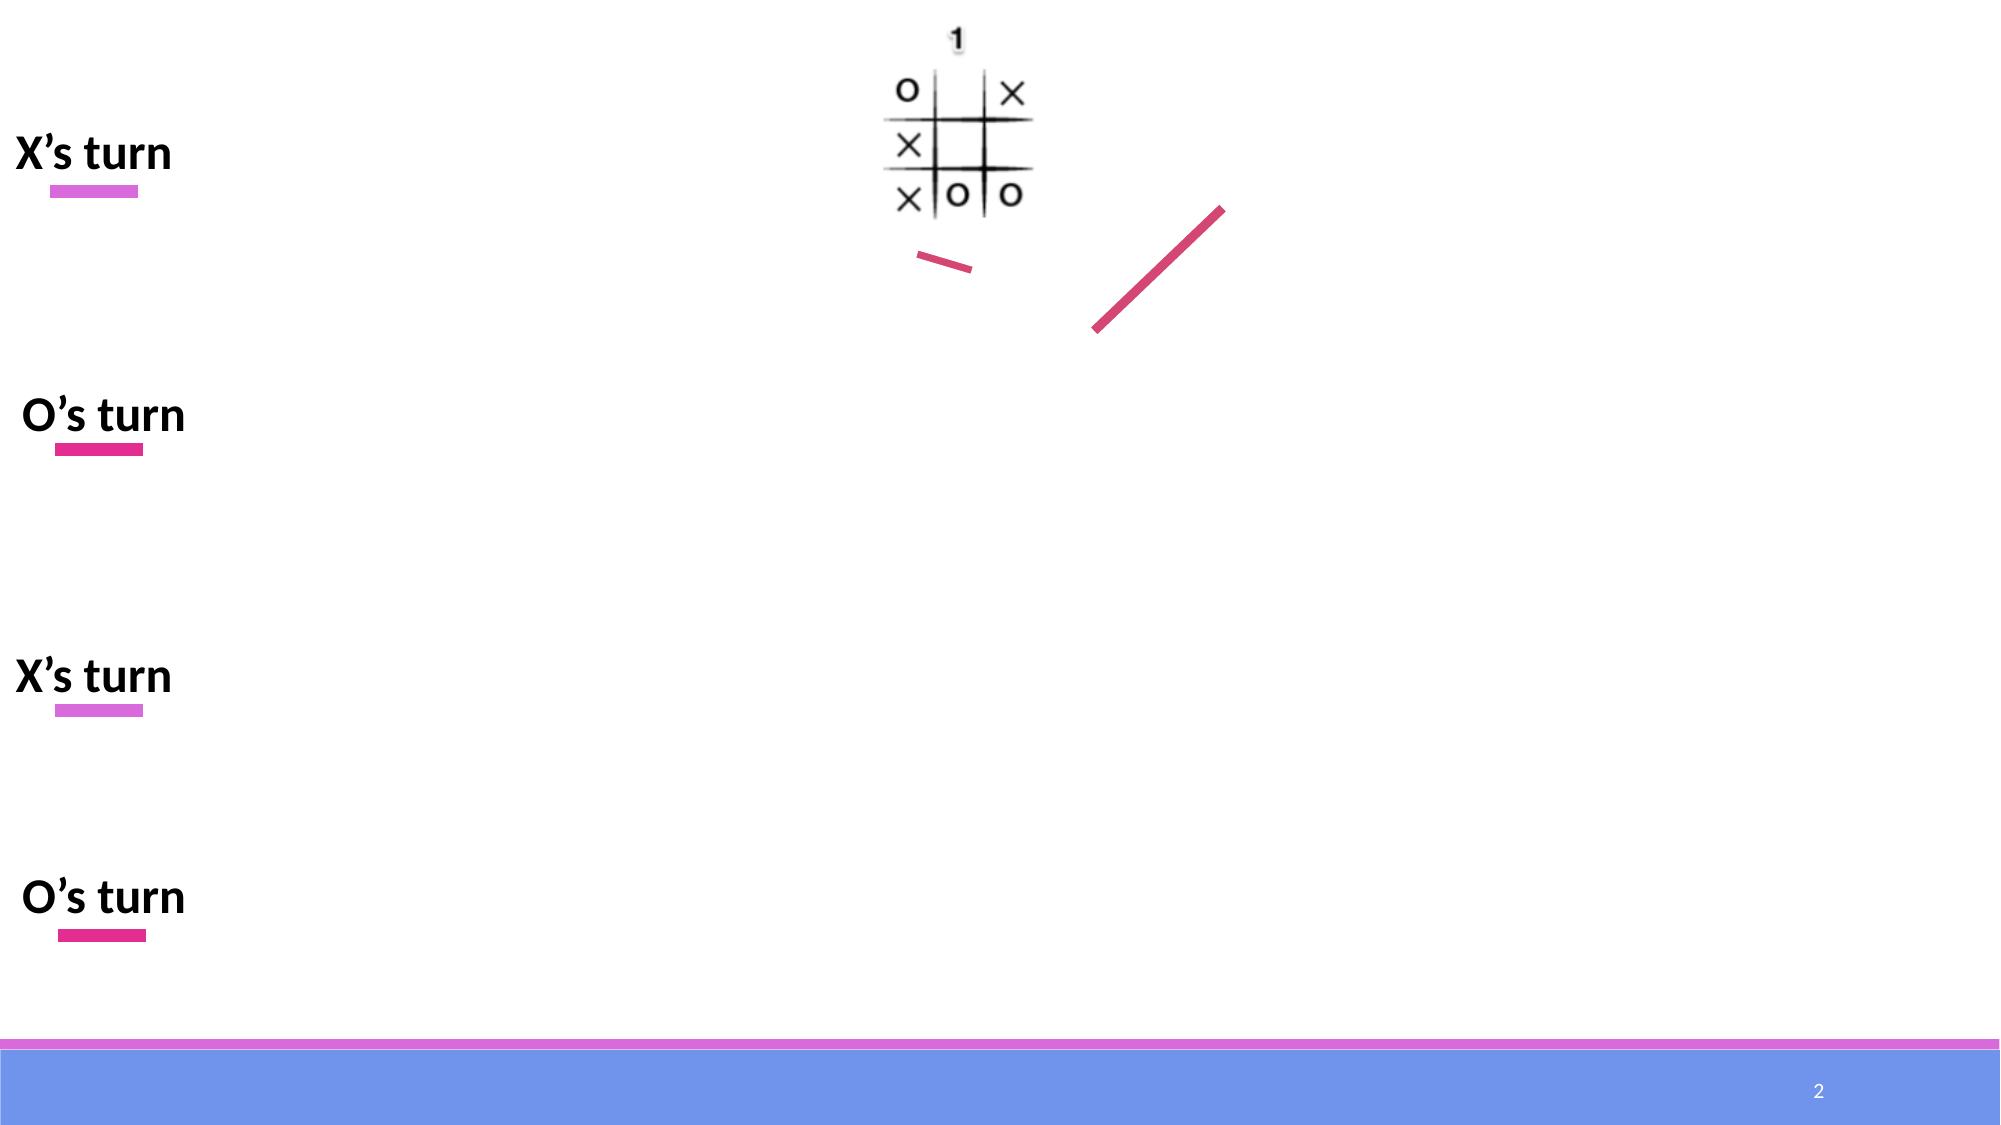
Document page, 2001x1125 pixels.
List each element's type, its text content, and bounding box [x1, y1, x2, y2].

text_box X’s turn [0, 634, 198, 710]
text_box O’s turn [7, 373, 206, 449]
picture [342, 0, 1663, 1037]
text_box O’s turn [7, 855, 206, 931]
text_box X’s turn [0, 111, 198, 187]
slide_number 2 [1624, 1059, 1840, 1120]
